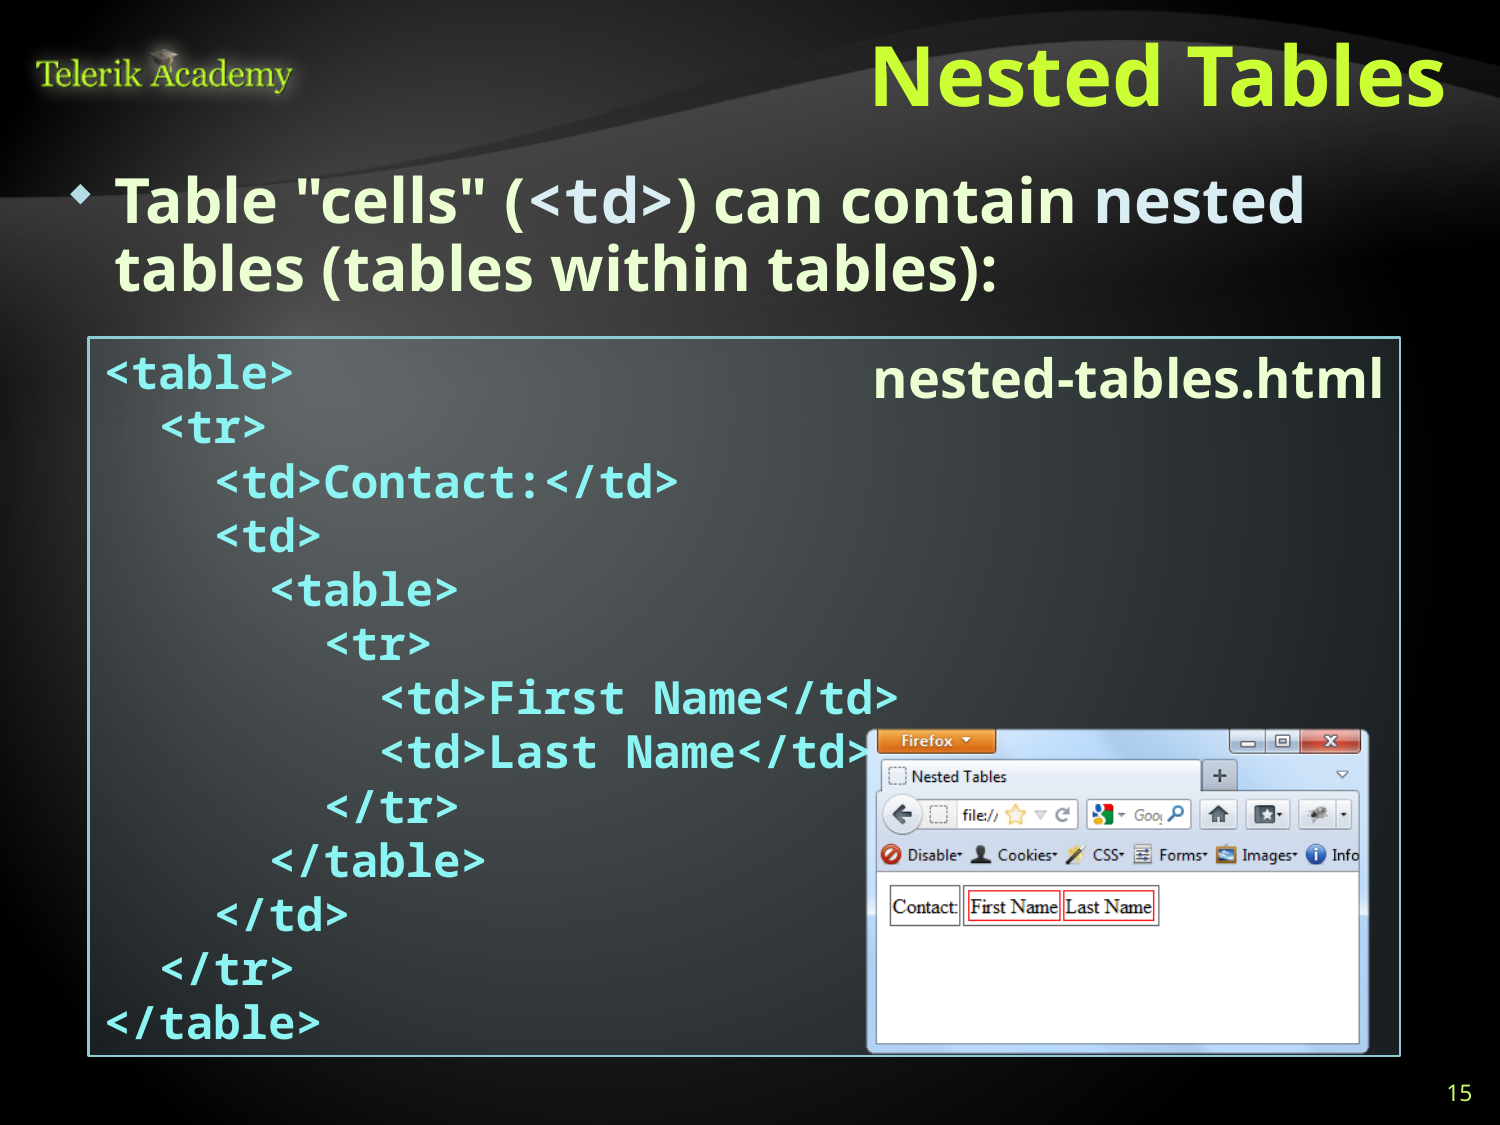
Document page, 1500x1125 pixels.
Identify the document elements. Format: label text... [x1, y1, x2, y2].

picture [0, 0, 1500, 1125]
text_box <table> <tr> <td>Contact:</td> <td> <table> <tr> <td>First Name</td> <td>Last Name</td> </tr> </table> </td> </tr> </table> [88, 337, 1400, 1057]
slide_number 15 [1412, 1074, 1488, 1113]
list Table "cells" (<td>) can contain nested tables (tables within tables): [53, 162, 1447, 1037]
title Nested Tables [300, 12, 1463, 150]
text_box nested-tables.html [845, 322, 1400, 417]
